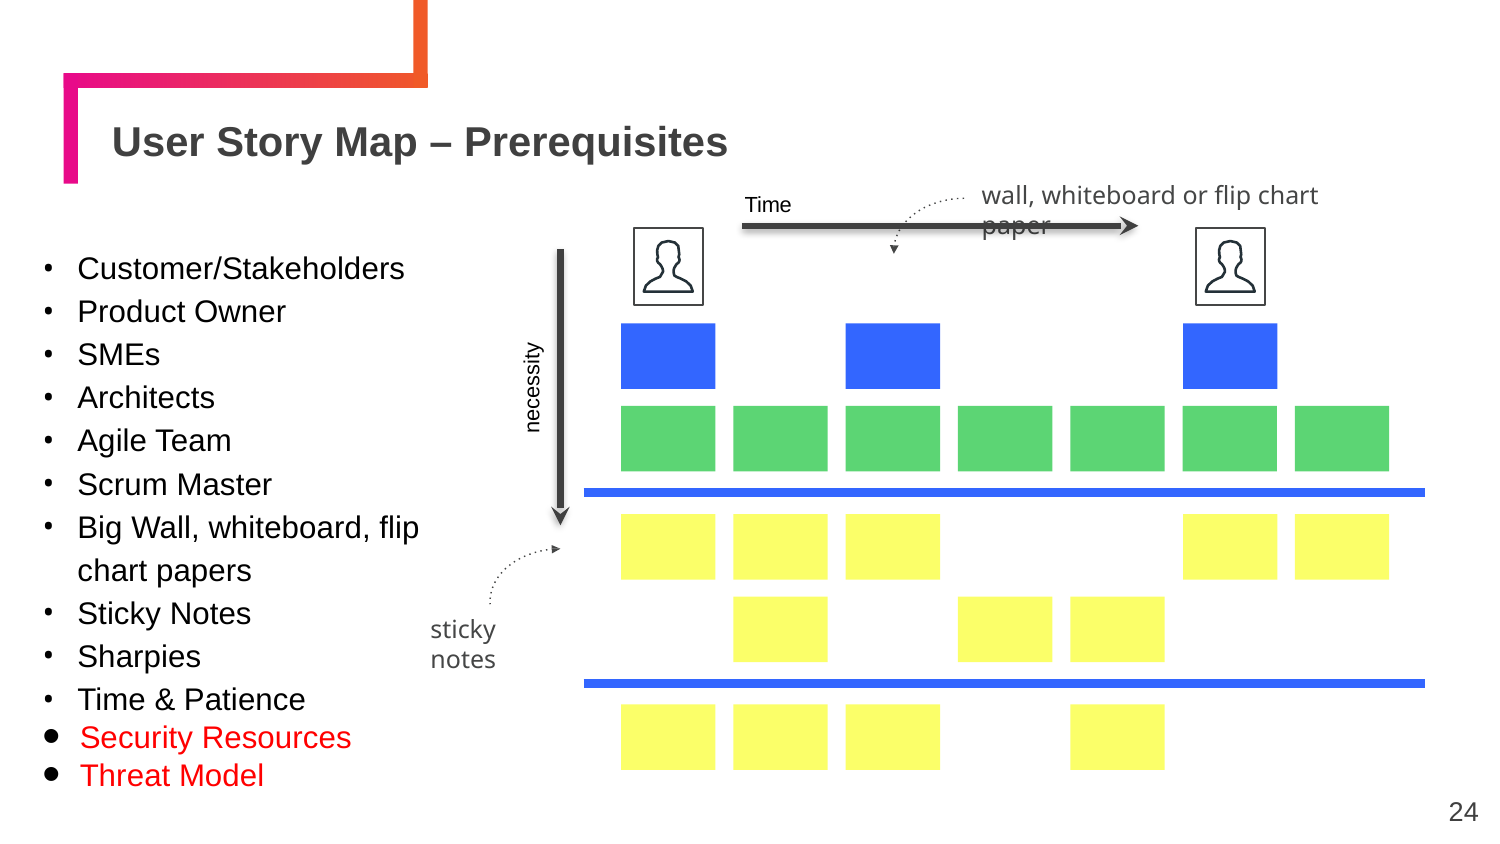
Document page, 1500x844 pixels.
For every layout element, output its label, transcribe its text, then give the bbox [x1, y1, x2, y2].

title User Story Map – Prerequisites [100, 117, 1455, 169]
text_box Customer/Stakeholders Product Owner SMEs Architects Agile Team Scrum Master Big Wall, whiteboard, flip chart papers Sticky Notes Sharpies Time & Patience [31, 237, 423, 723]
text_box Security Resources Threat Model [18, 710, 386, 800]
slide_number 24 [1403, 779, 1494, 844]
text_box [428, 177, 1426, 771]
